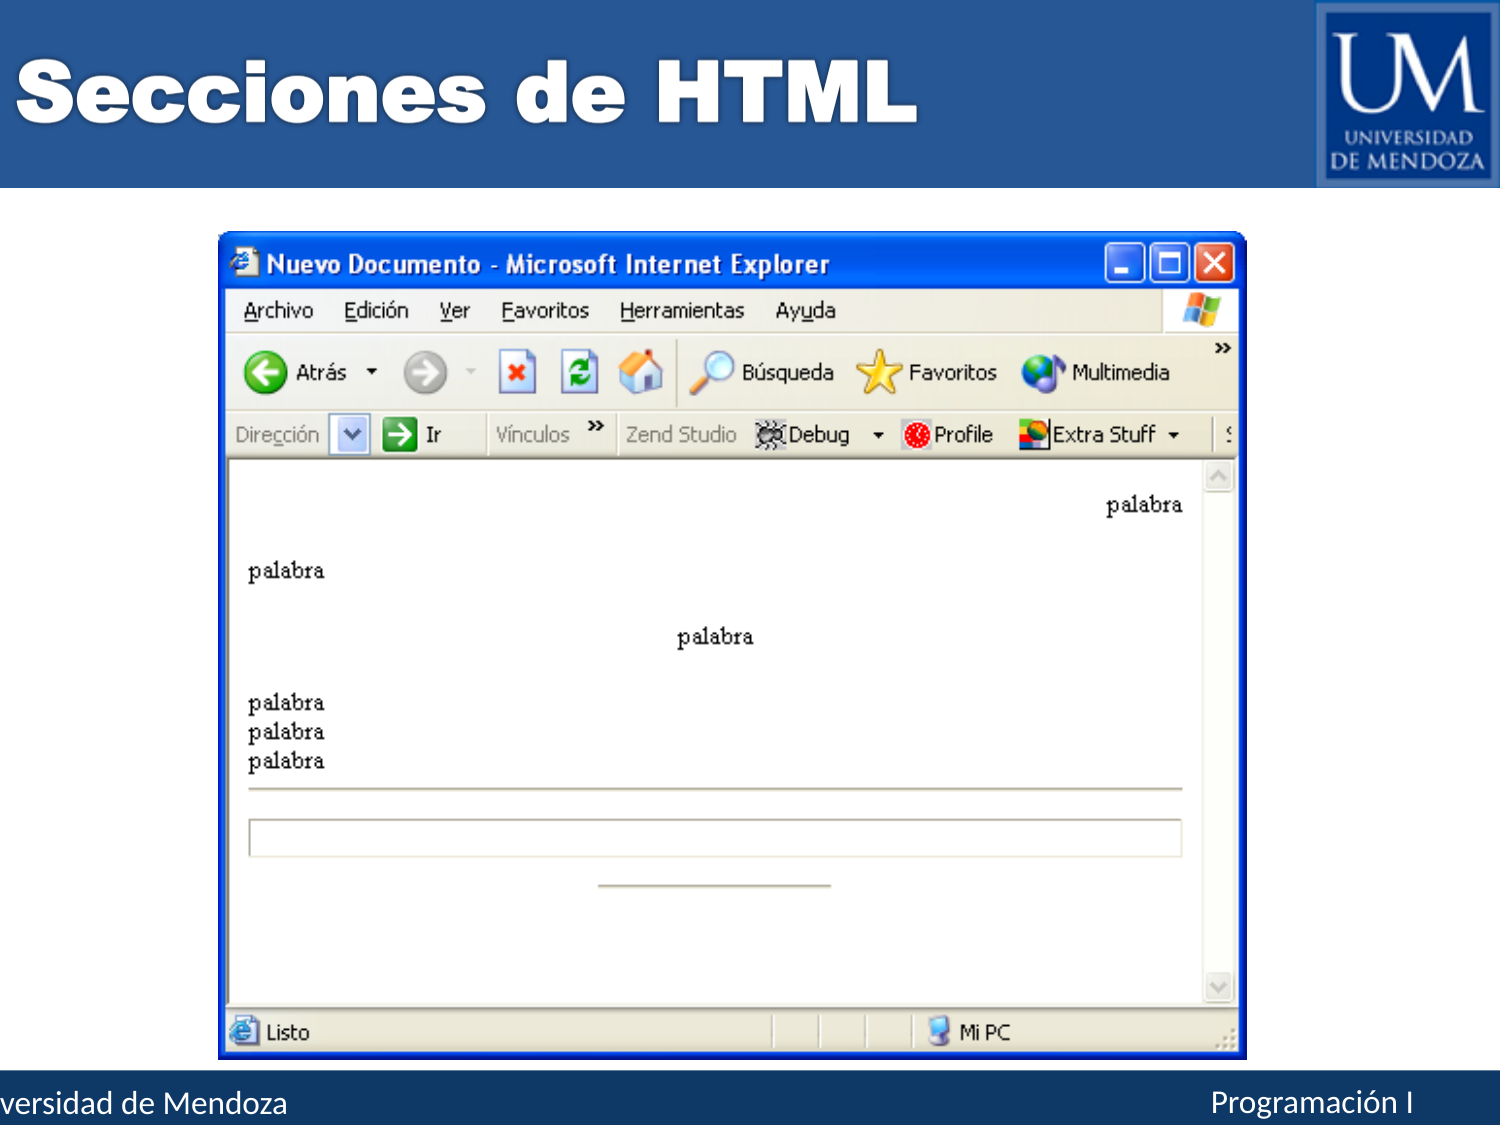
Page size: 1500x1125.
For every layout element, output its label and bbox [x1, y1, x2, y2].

picture [0, 0, 1500, 188]
picture [218, 231, 1247, 1060]
